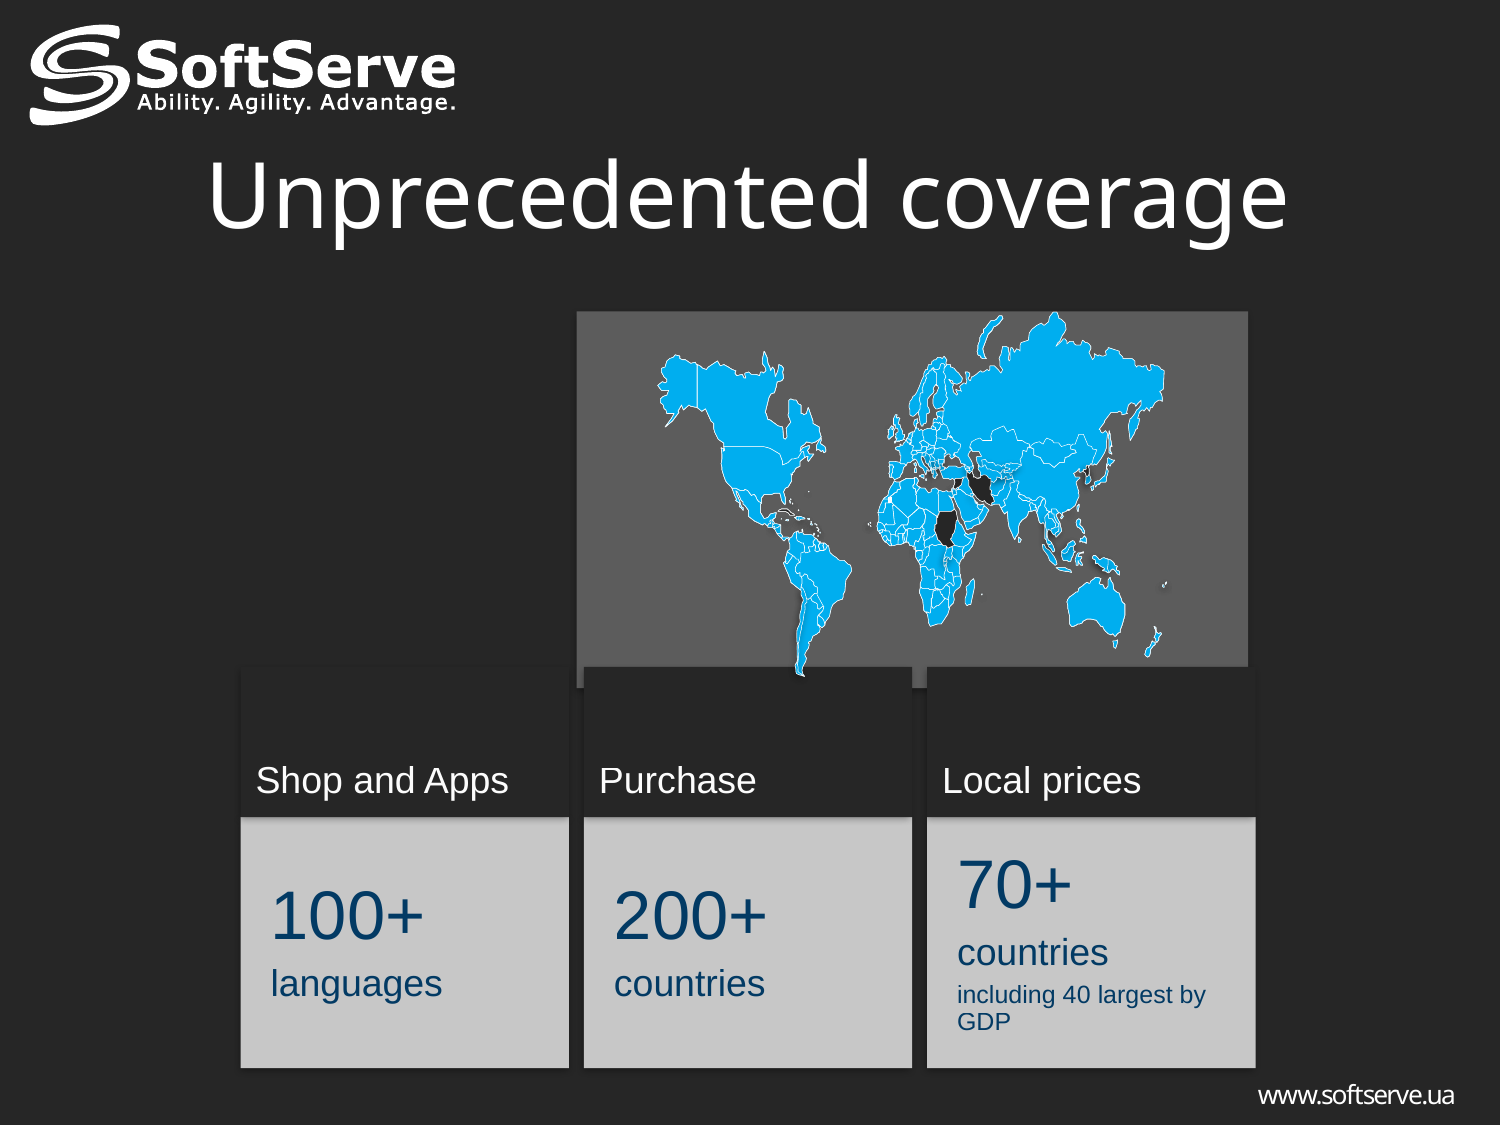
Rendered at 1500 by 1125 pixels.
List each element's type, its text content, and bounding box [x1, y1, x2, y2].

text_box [240, 666, 570, 1069]
text_box [576, 311, 656, 689]
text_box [583, 666, 913, 1069]
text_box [926, 666, 1256, 1069]
title Unprecedented coverage [73, 129, 1424, 268]
text_box [1168, 311, 1249, 664]
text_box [657, 311, 1167, 677]
